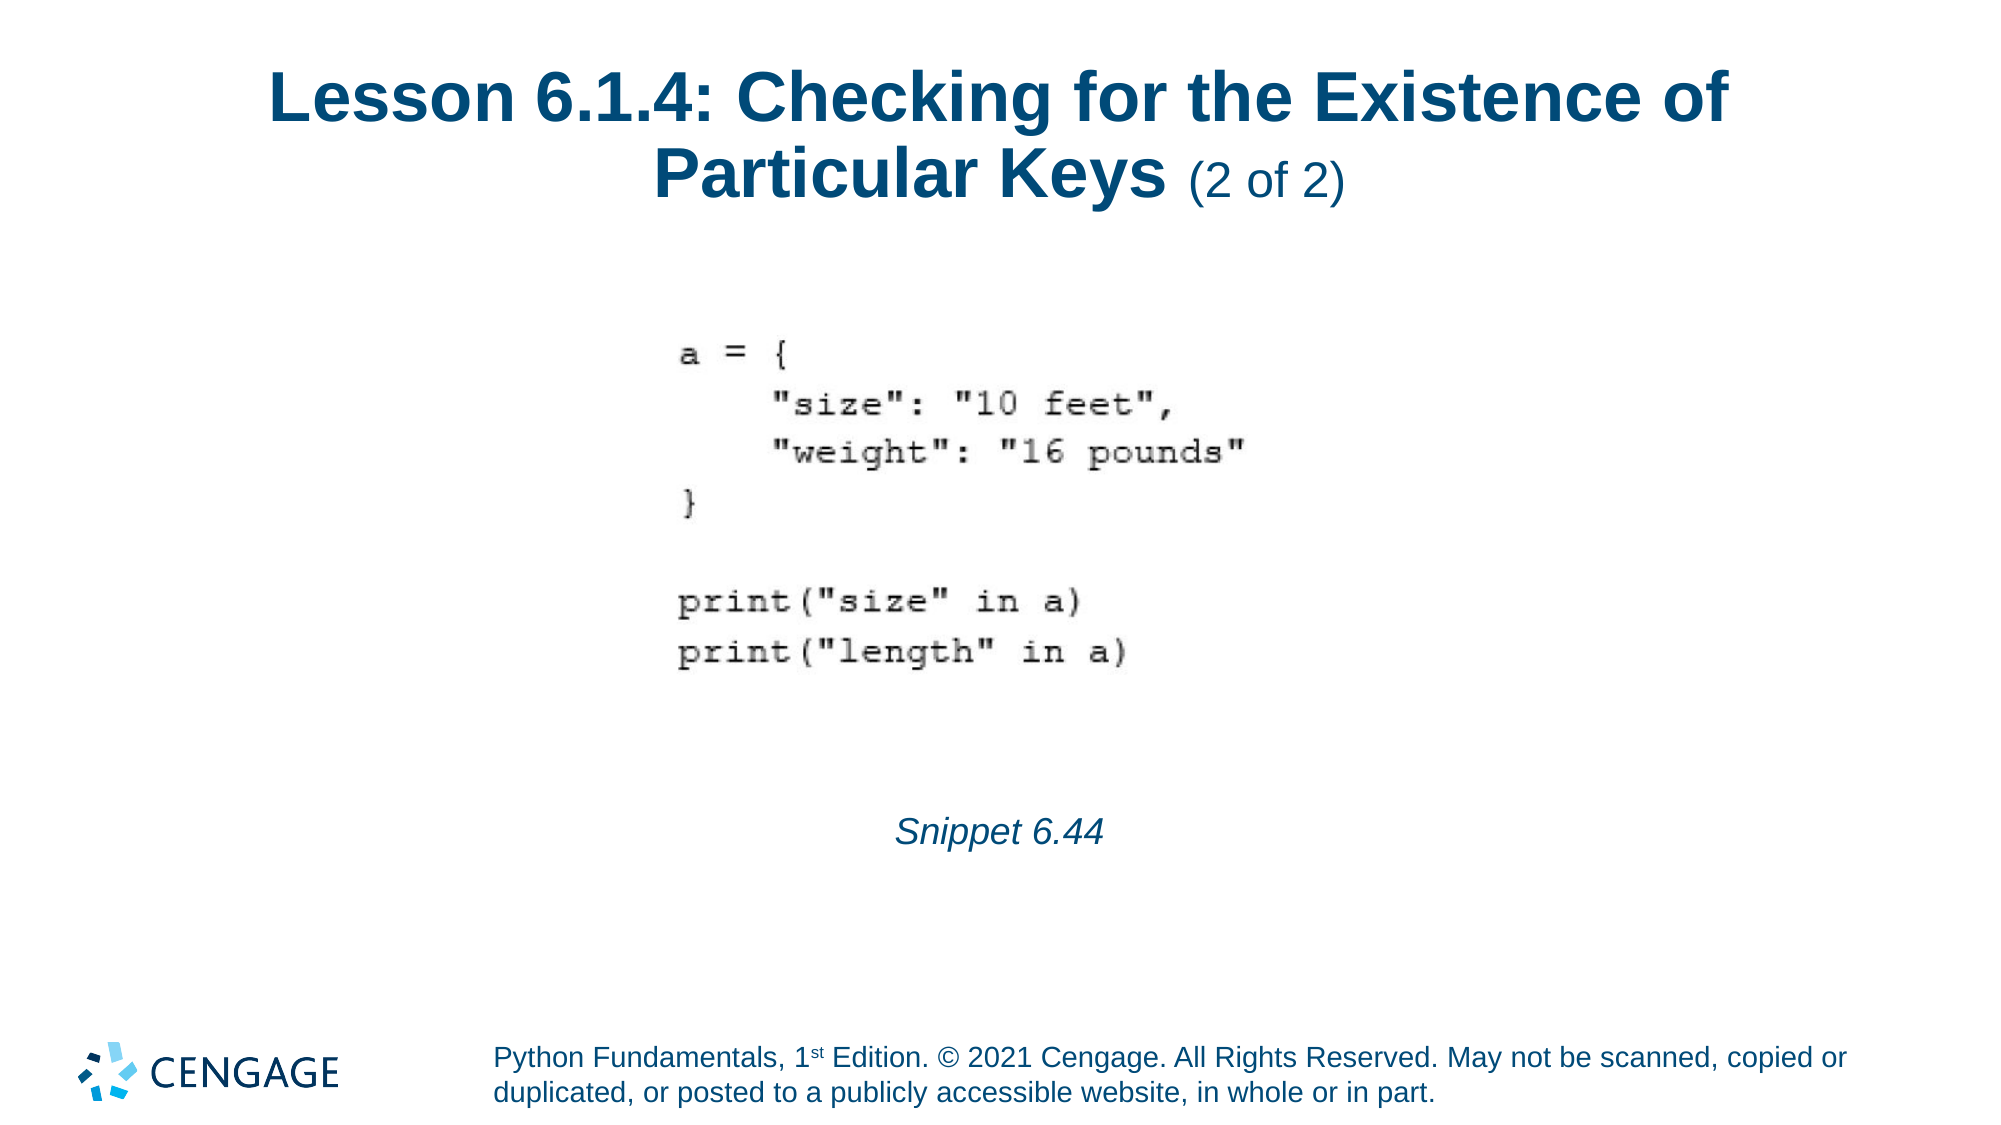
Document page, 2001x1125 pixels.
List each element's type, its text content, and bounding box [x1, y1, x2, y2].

picture [647, 324, 1352, 700]
title Lesson 6.1.4: Checking for the Existence of Particular Keys (2 of 2) [137, 59, 1863, 219]
picture [78, 1042, 338, 1101]
list Snippet 6.44 [120, 806, 1880, 872]
